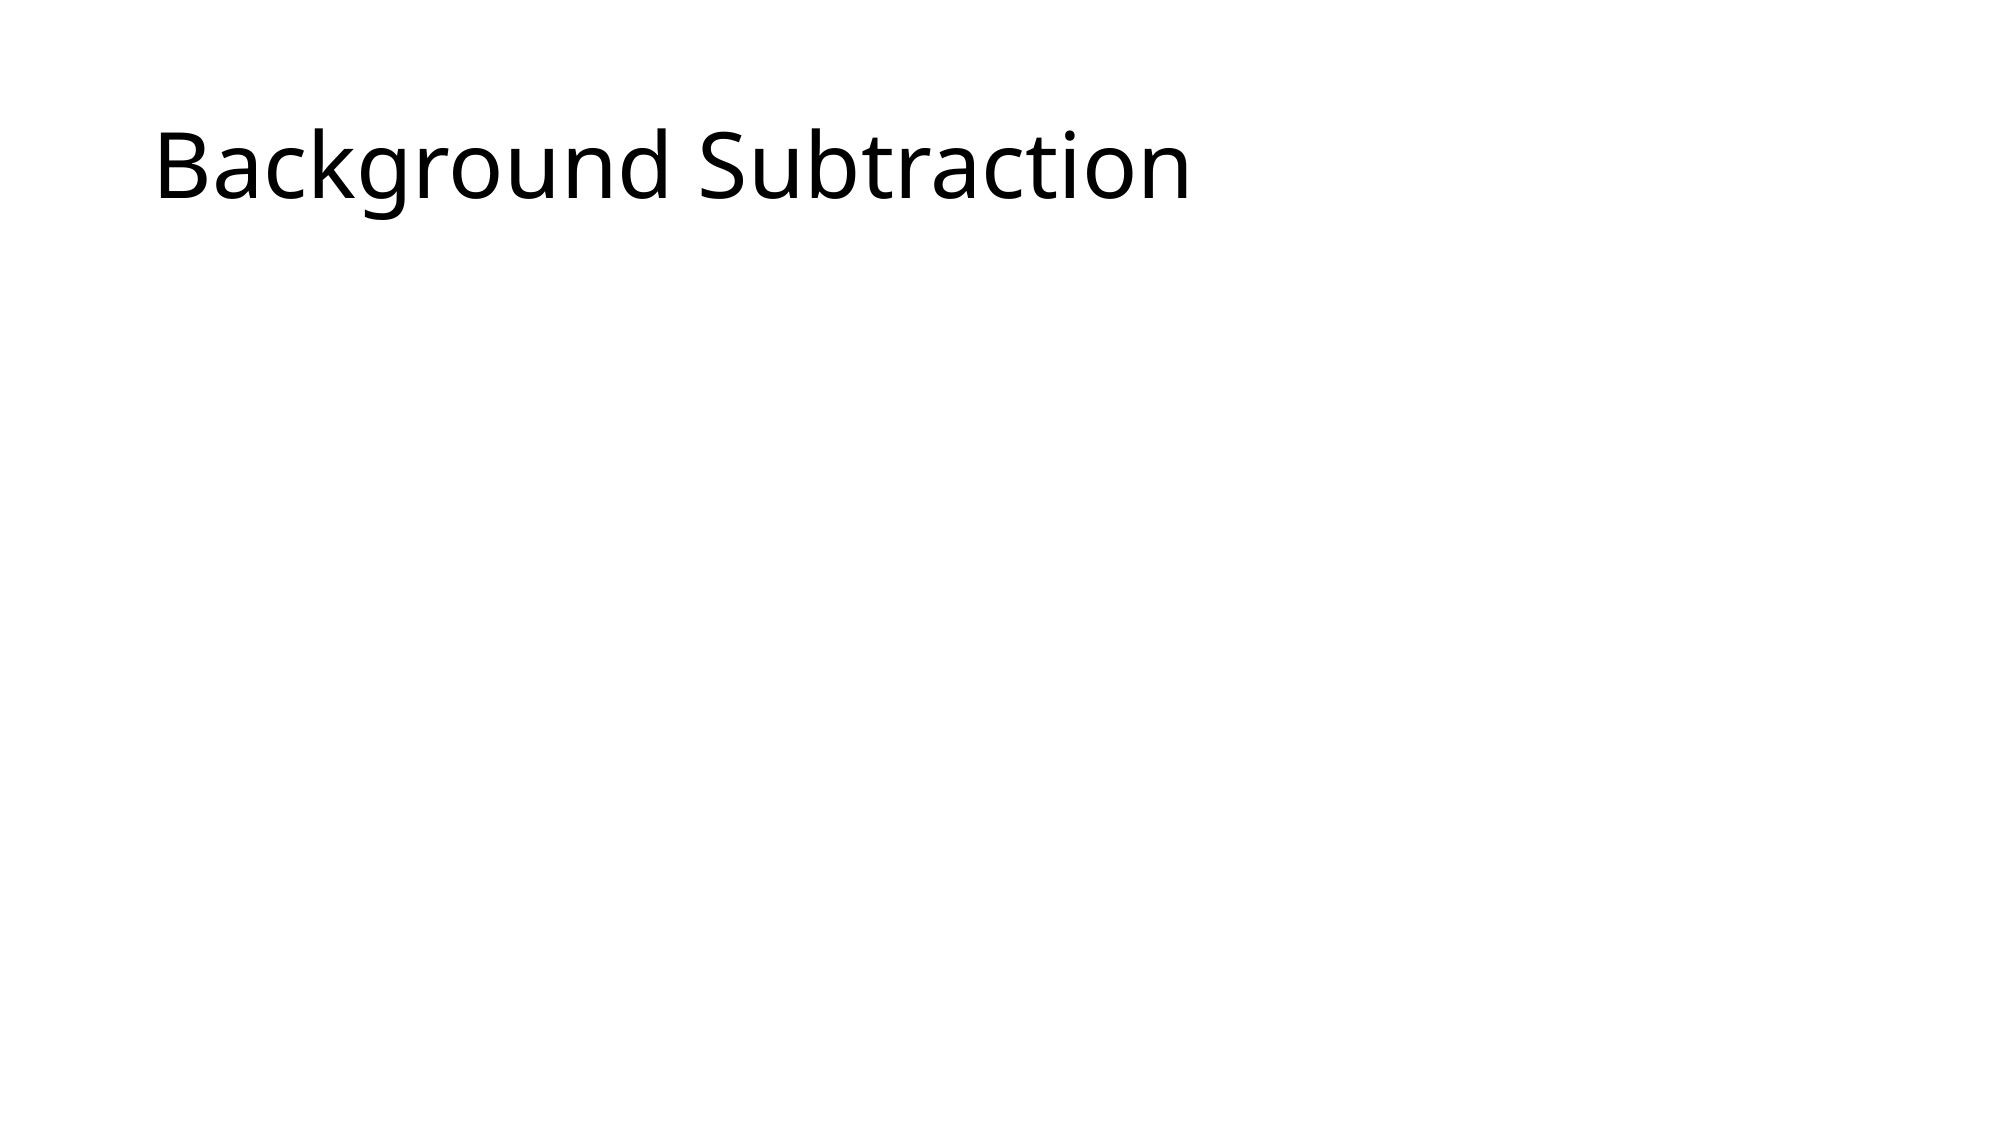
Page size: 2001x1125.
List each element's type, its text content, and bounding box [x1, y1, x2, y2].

title Background Subtraction [137, 59, 1863, 278]
